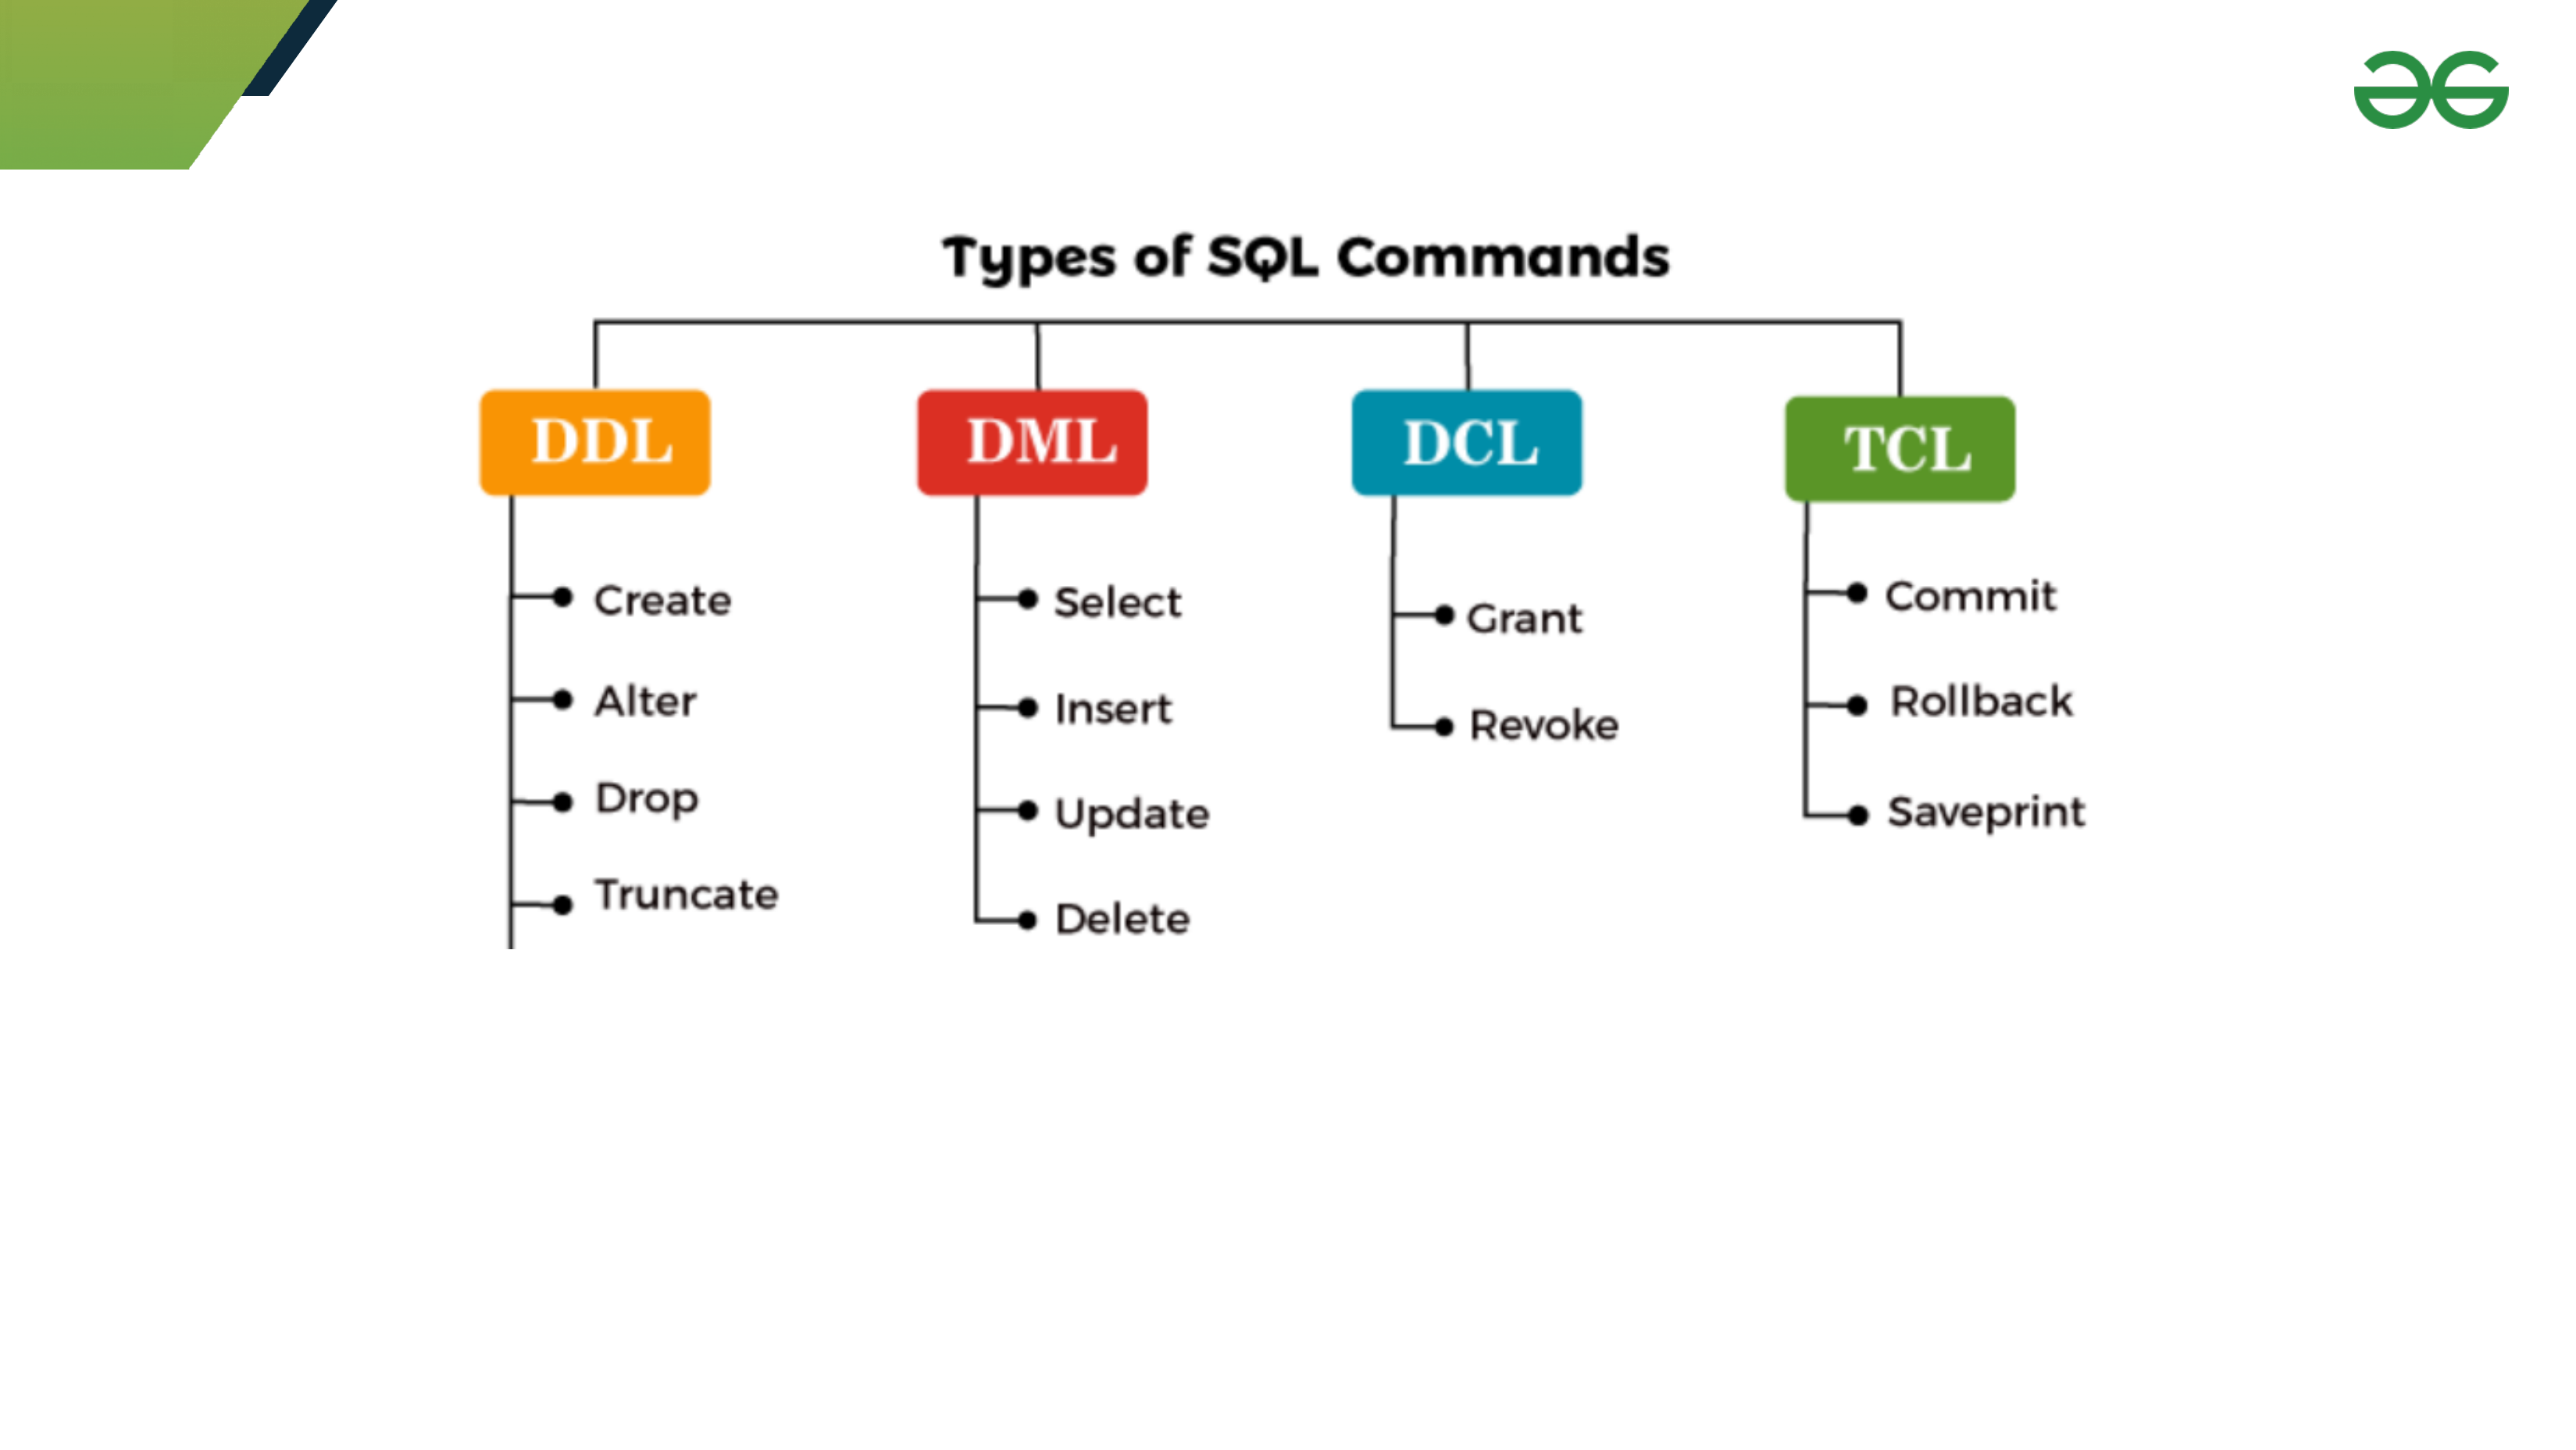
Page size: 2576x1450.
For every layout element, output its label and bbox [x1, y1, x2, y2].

picture [0, 0, 309, 170]
picture [438, 197, 2150, 950]
picture [2353, 50, 2509, 130]
